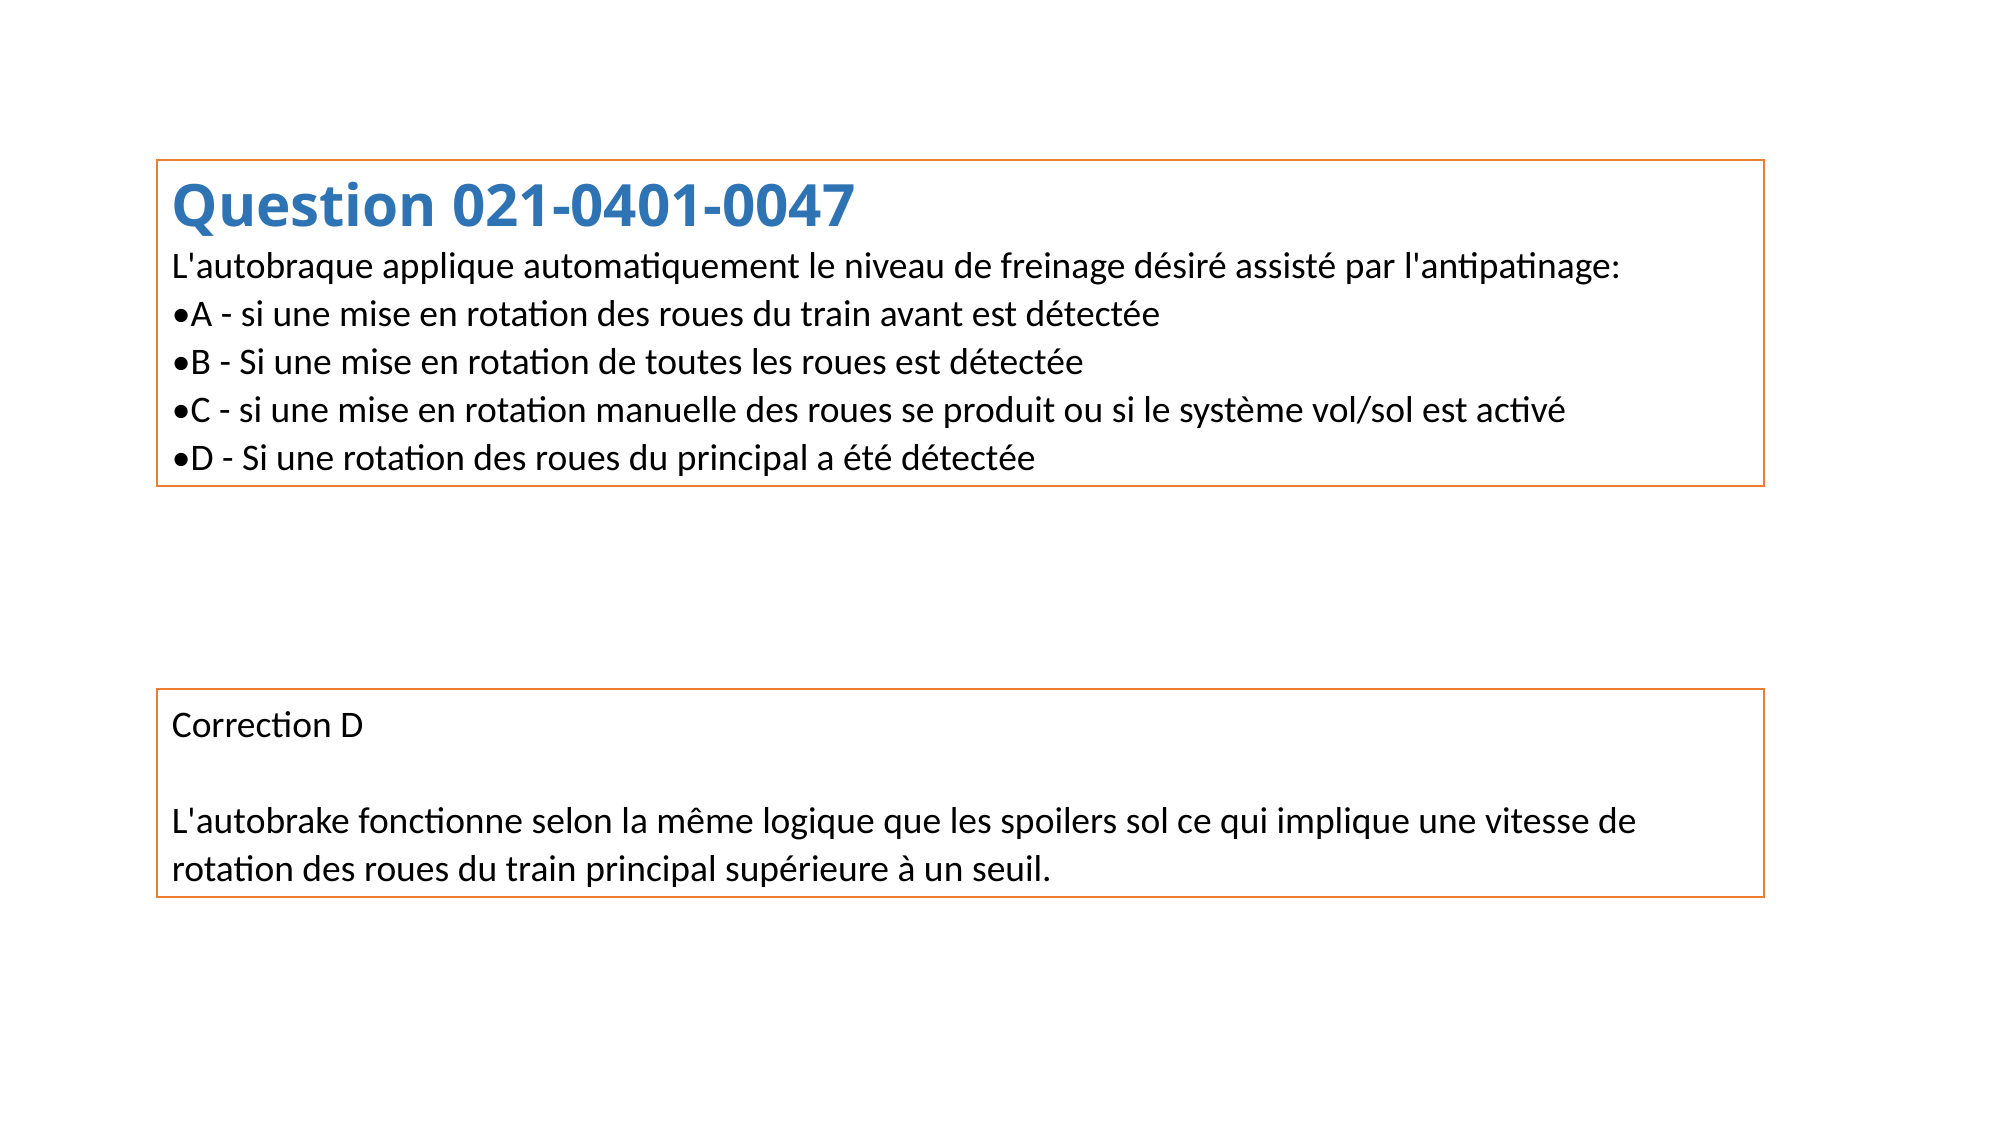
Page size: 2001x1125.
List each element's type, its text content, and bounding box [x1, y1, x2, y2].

text_box Correction D L'autobrake fonctionne selon la même logique que les spoilers sol ce qui implique une vitesse de rotation des roues du train principal supérieure à un seuil. [156, 688, 1765, 898]
text_box Question 021-0401-0047 L'autobraque applique automatiquement le niveau de freinage désiré assisté par l'antipatinage: •A - si une mise en rotation des roues du train avant est détectée •B - Si une mise en rotation de toutes les roues est détectée •C - si une mise en rotation manuelle des roues se produit ou si le système vol/sol est activé •D - Si une rotation des roues du principal a été détectée [156, 159, 1765, 487]
